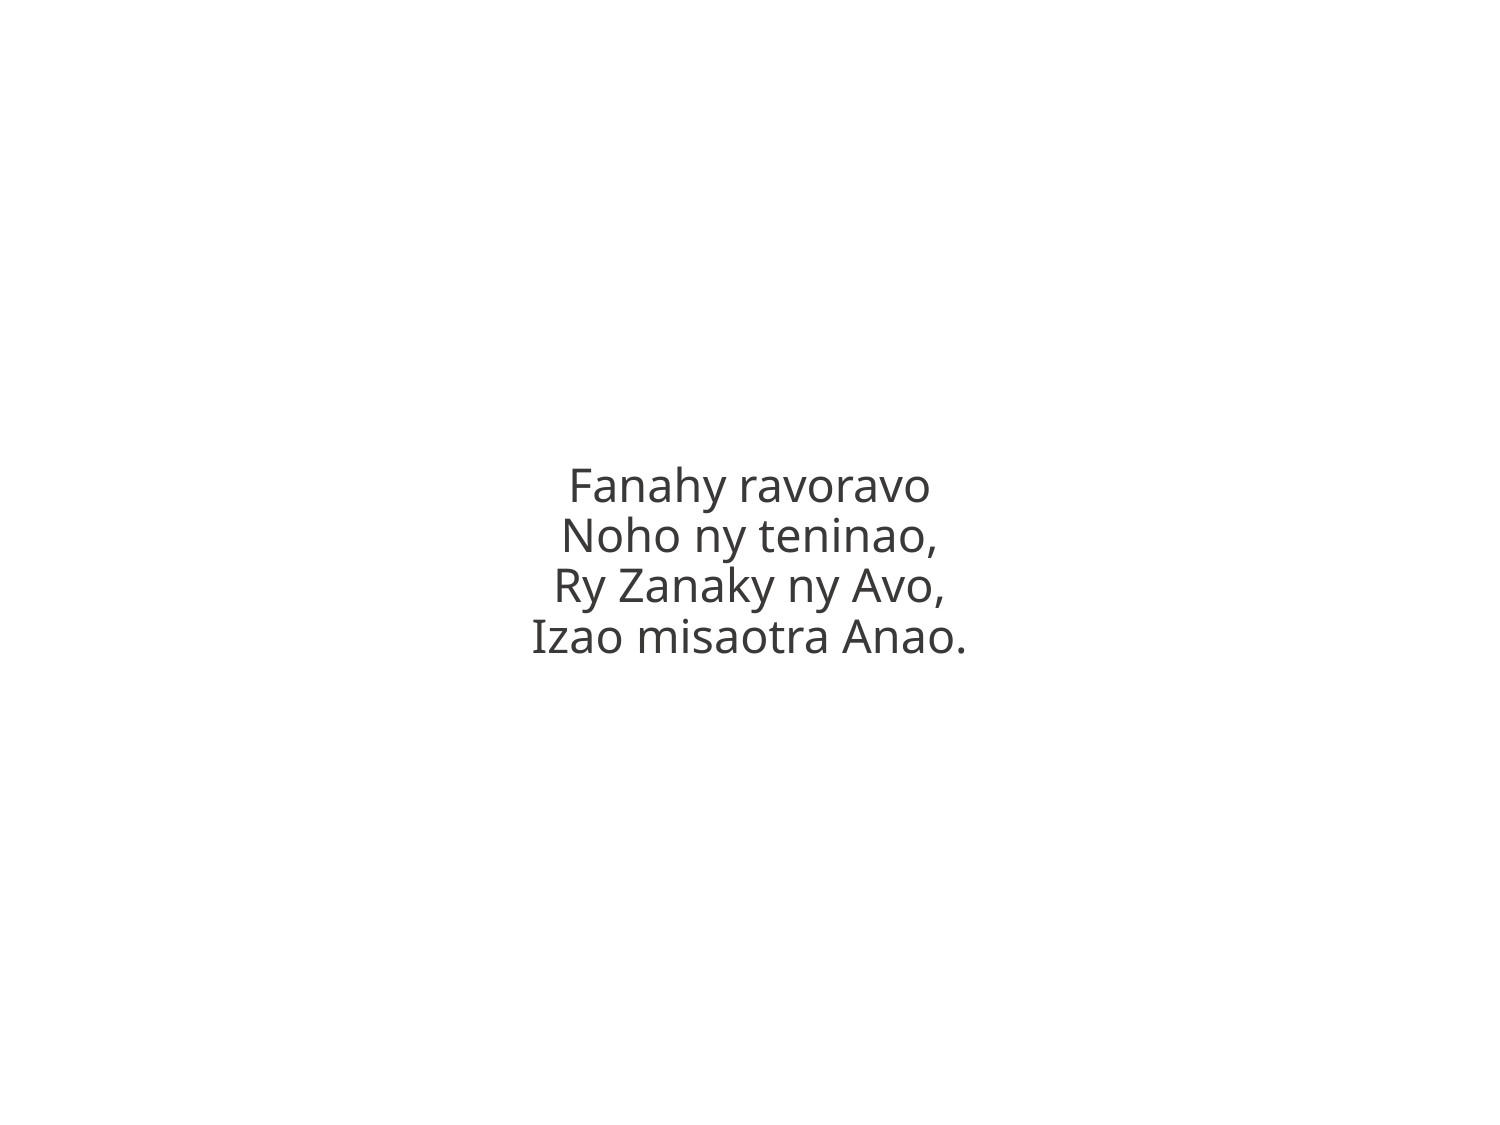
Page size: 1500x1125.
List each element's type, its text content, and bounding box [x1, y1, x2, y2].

title Fanahy ravoravo Noho ny teninao, Ry Zanaky ny Avo, Izao misaotra Anao. [103, 453, 1397, 672]
